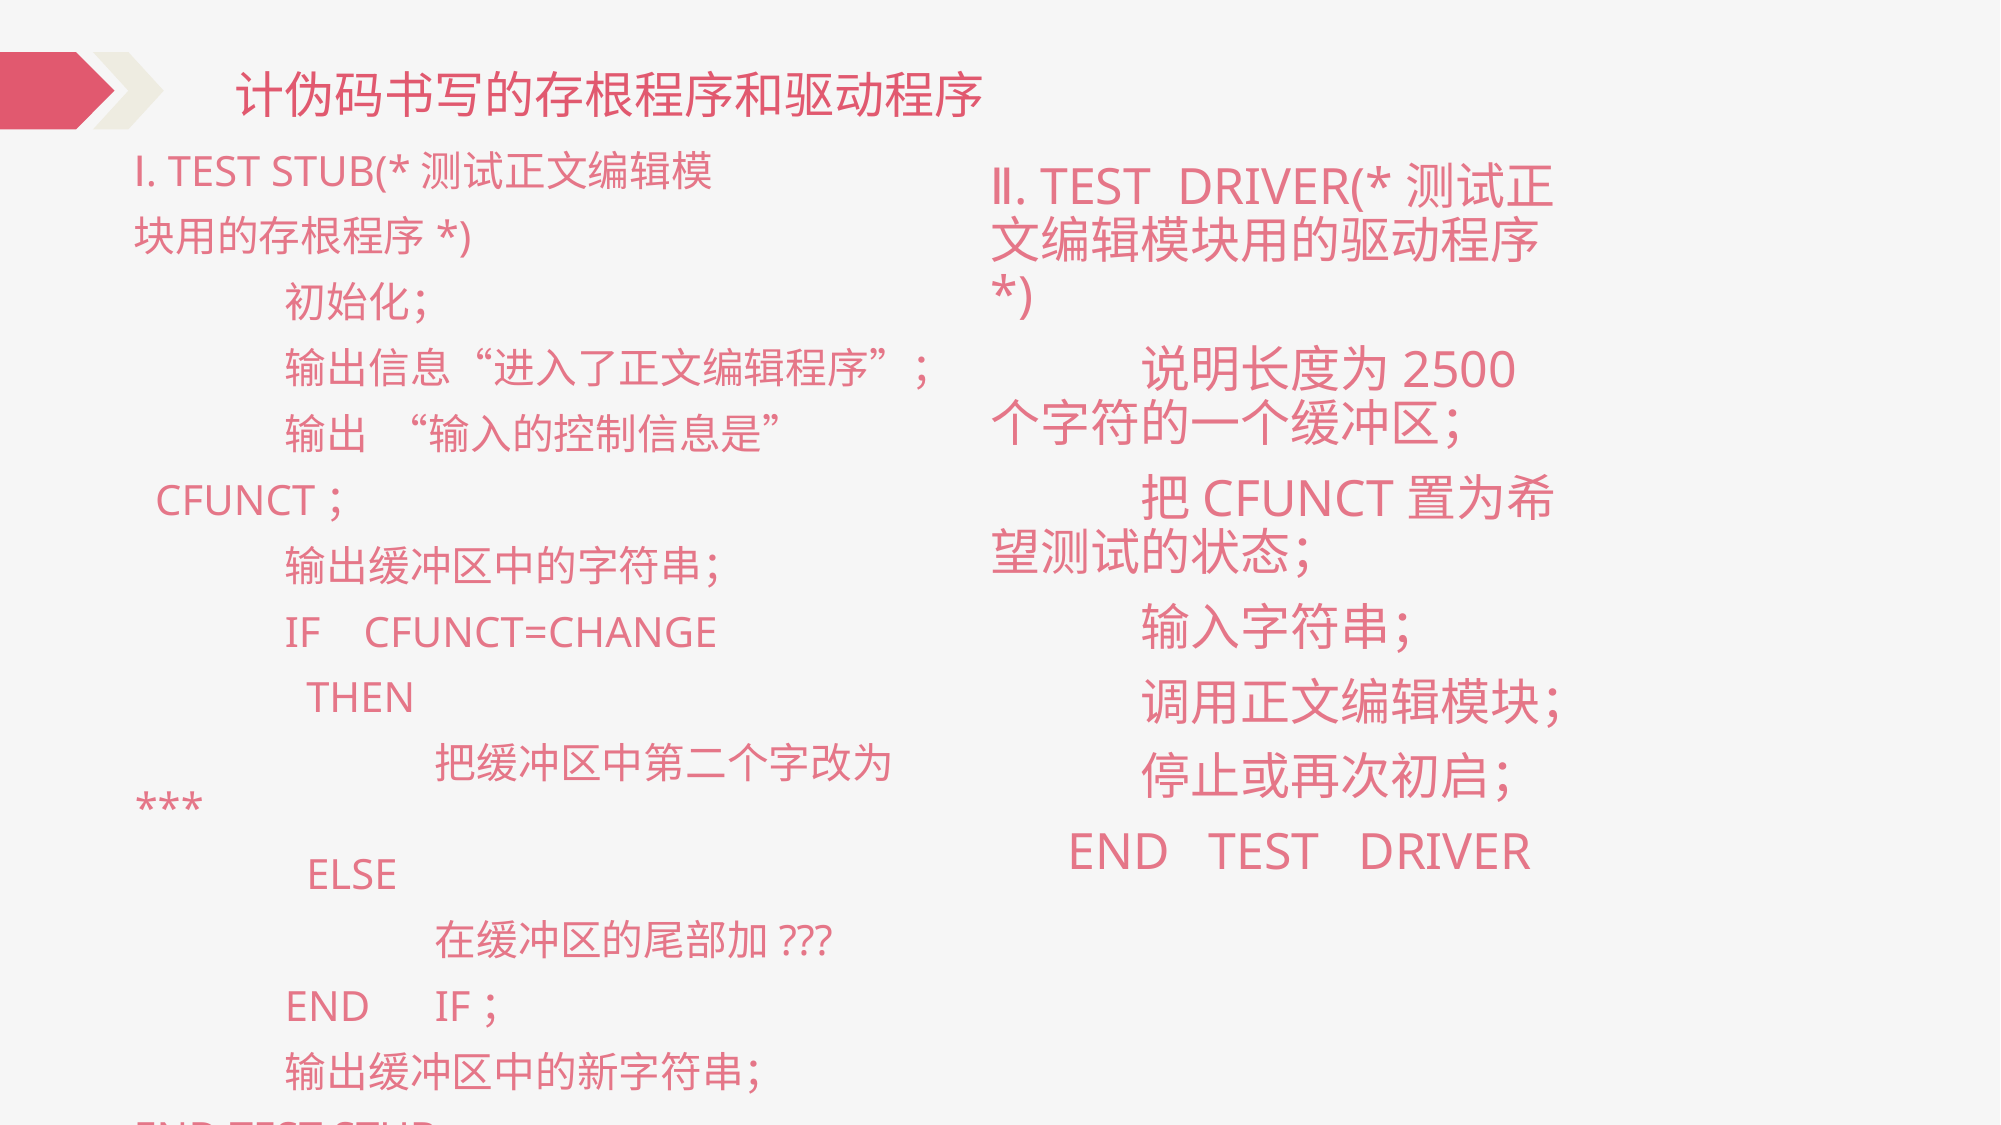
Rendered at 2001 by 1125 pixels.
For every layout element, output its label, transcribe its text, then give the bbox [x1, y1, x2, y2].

text_box Ⅰ. TEST STUB(*测试正文编辑模 块用的存根程序*) 初始化； 输出信息“进入了正文编辑程序”； 输出 “输入的控制信息是” CFUNCT； 输出缓冲区中的字符串； IF CFUNCT=CHANGE THEN 把缓冲区中第二个字改为*** ELSE 在缓冲区的尾部加??? END IF； 输出缓冲区中的新字符串； END TEST STUB [82, 142, 987, 1125]
text_box Ⅱ. TEST DRIVER(*测试正文编辑模块用的驱动程序*) 说明长度为2500个字符的一个缓冲区； 把CFUNCT置为希望测试的状态； 输入字符串； 调用正文编辑模块； 停止或再次初启； END TEST DRIVER [938, 154, 1583, 1103]
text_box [195, 44, 1073, 132]
text_box [987, 142, 1935, 1081]
